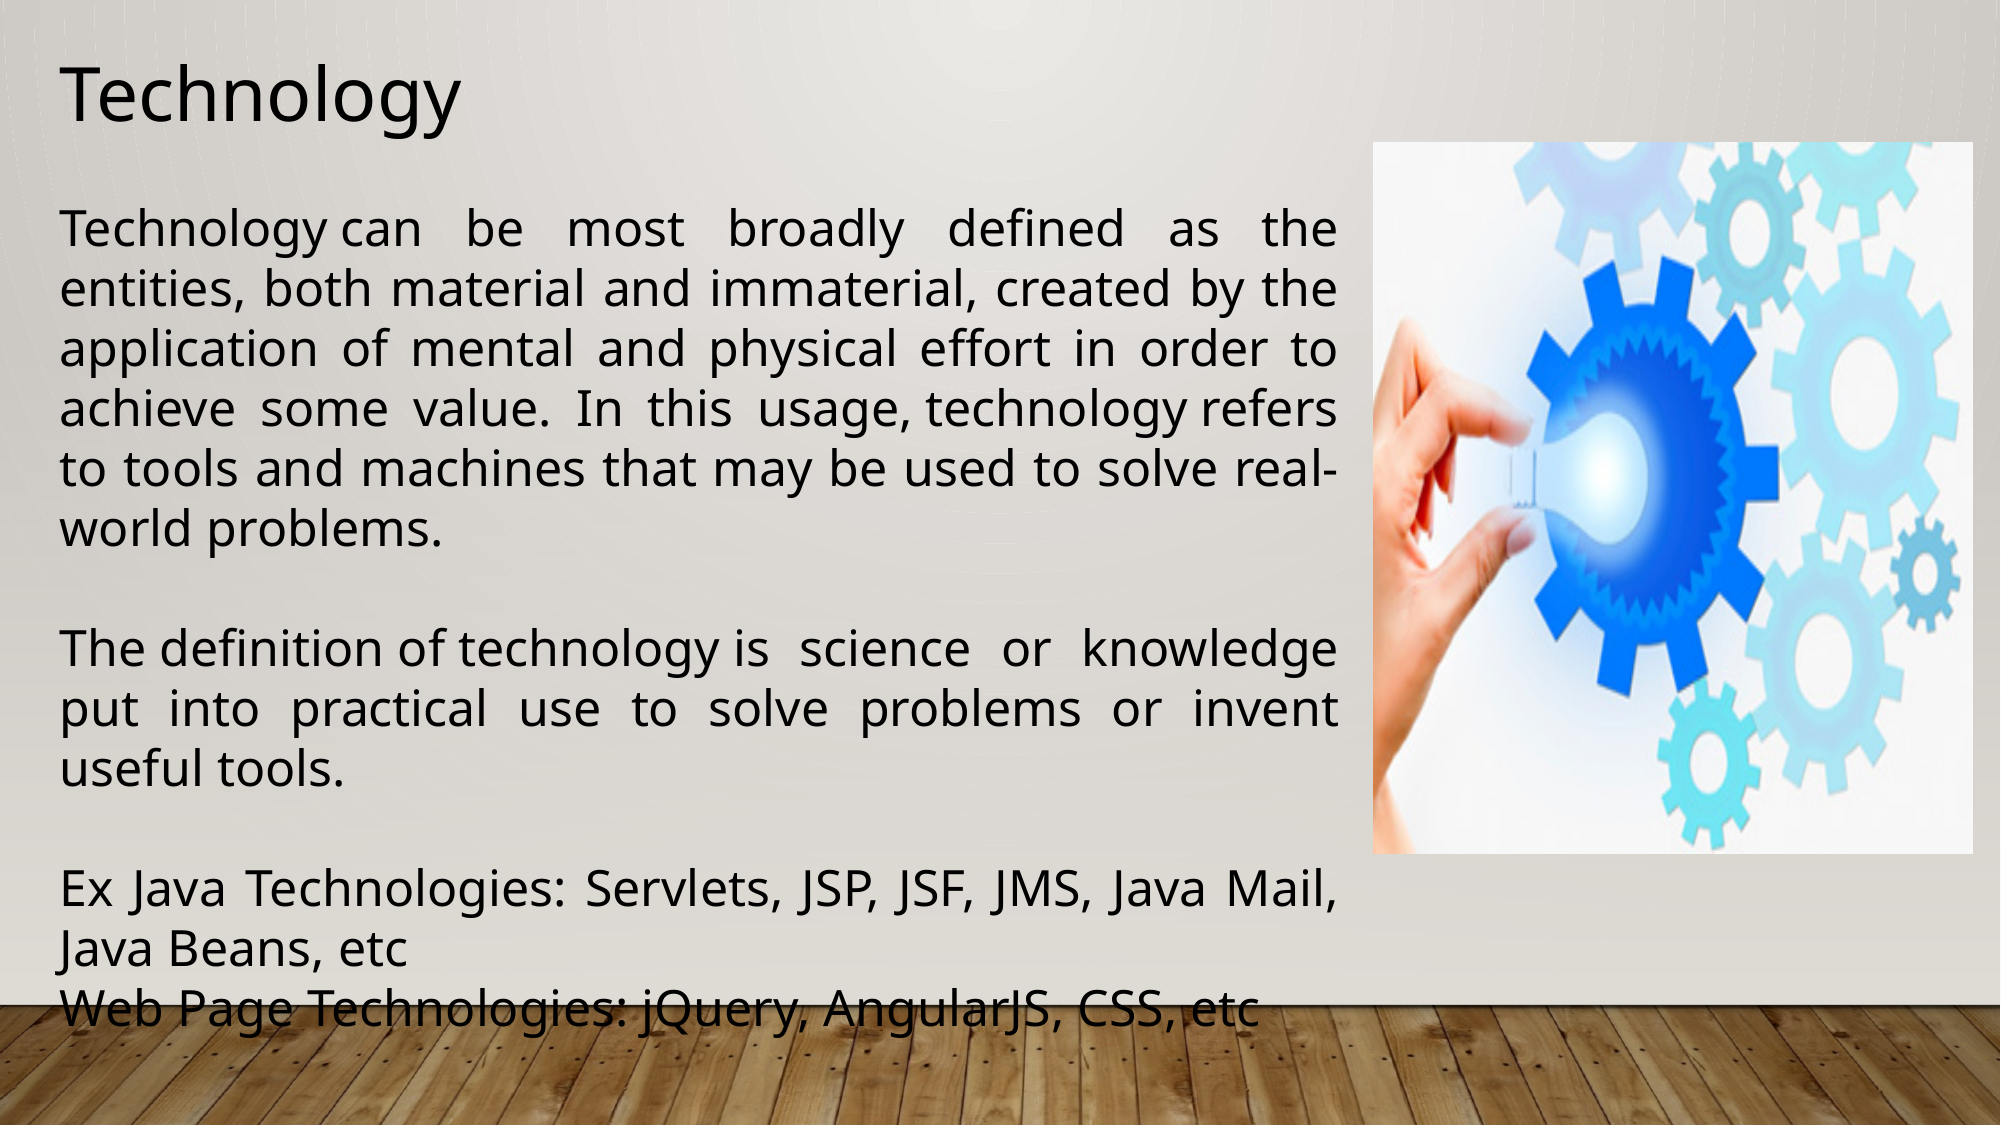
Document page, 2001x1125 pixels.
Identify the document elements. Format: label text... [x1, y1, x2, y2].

picture [0, 1005, 2000, 1125]
text_box Technology Technology can be most broadly defined as the entities, both material and immaterial, created by the application of mental and physical effort in order to achieve some value. In this usage, technology refers to tools and machines that may be used to solve real-world problems. The definition of technology is science or knowledge put into practical use to solve problems or invent useful tools. Ex Java Technologies: Servlets, JSP, JSF, JMS, Java Mail, Java Beans, etc Web Page Technologies: jQuery, AngularJS, CSS, etc [45, 39, 1355, 1044]
picture [1372, 141, 1973, 854]
